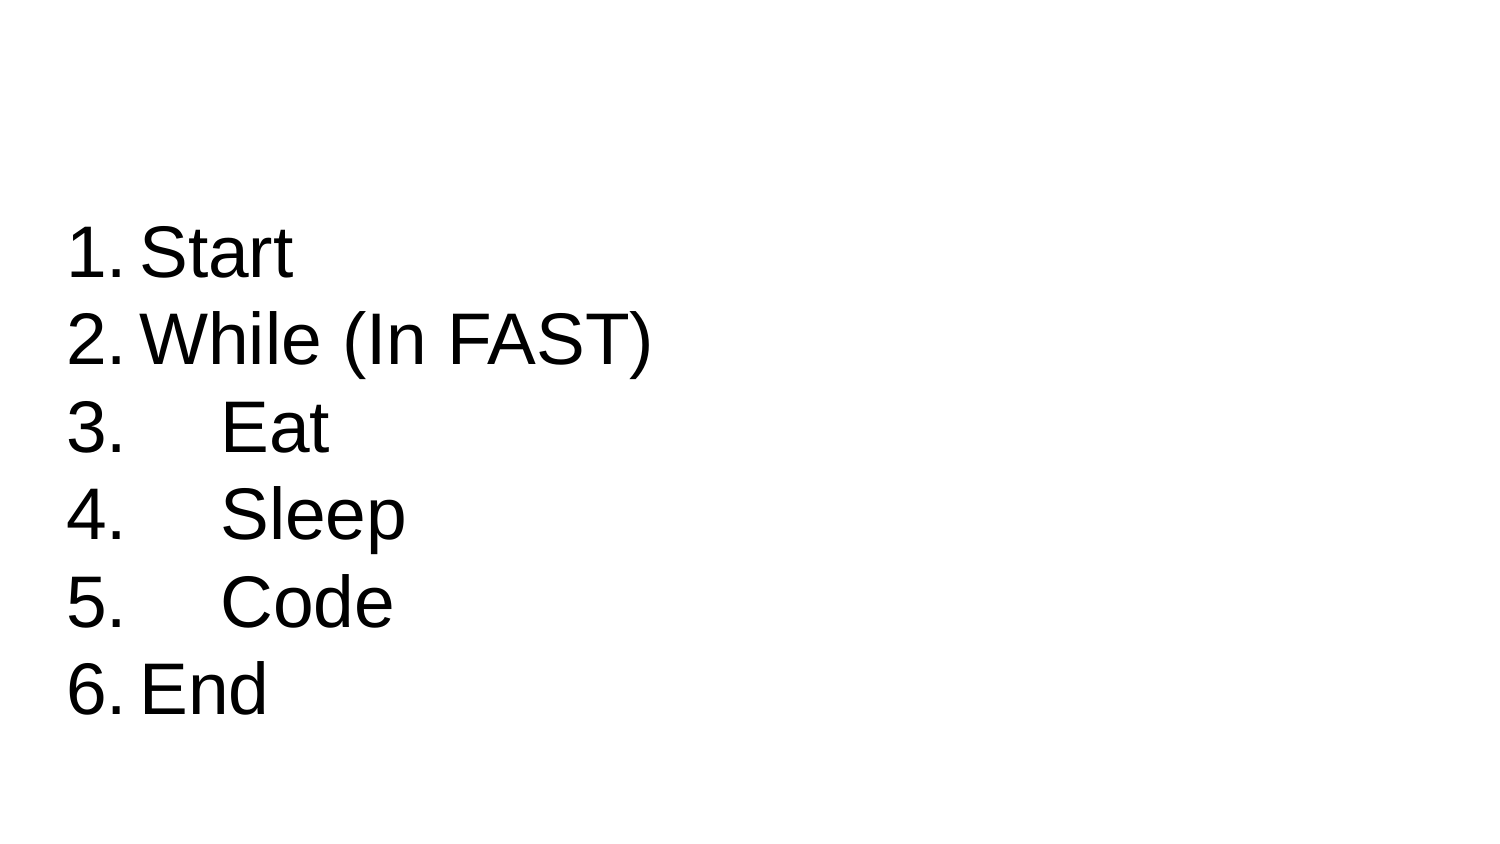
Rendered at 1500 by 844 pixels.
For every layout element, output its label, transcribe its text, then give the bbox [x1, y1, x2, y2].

list Start While (In FAST) Eat Sleep Code End [51, 189, 1449, 750]
